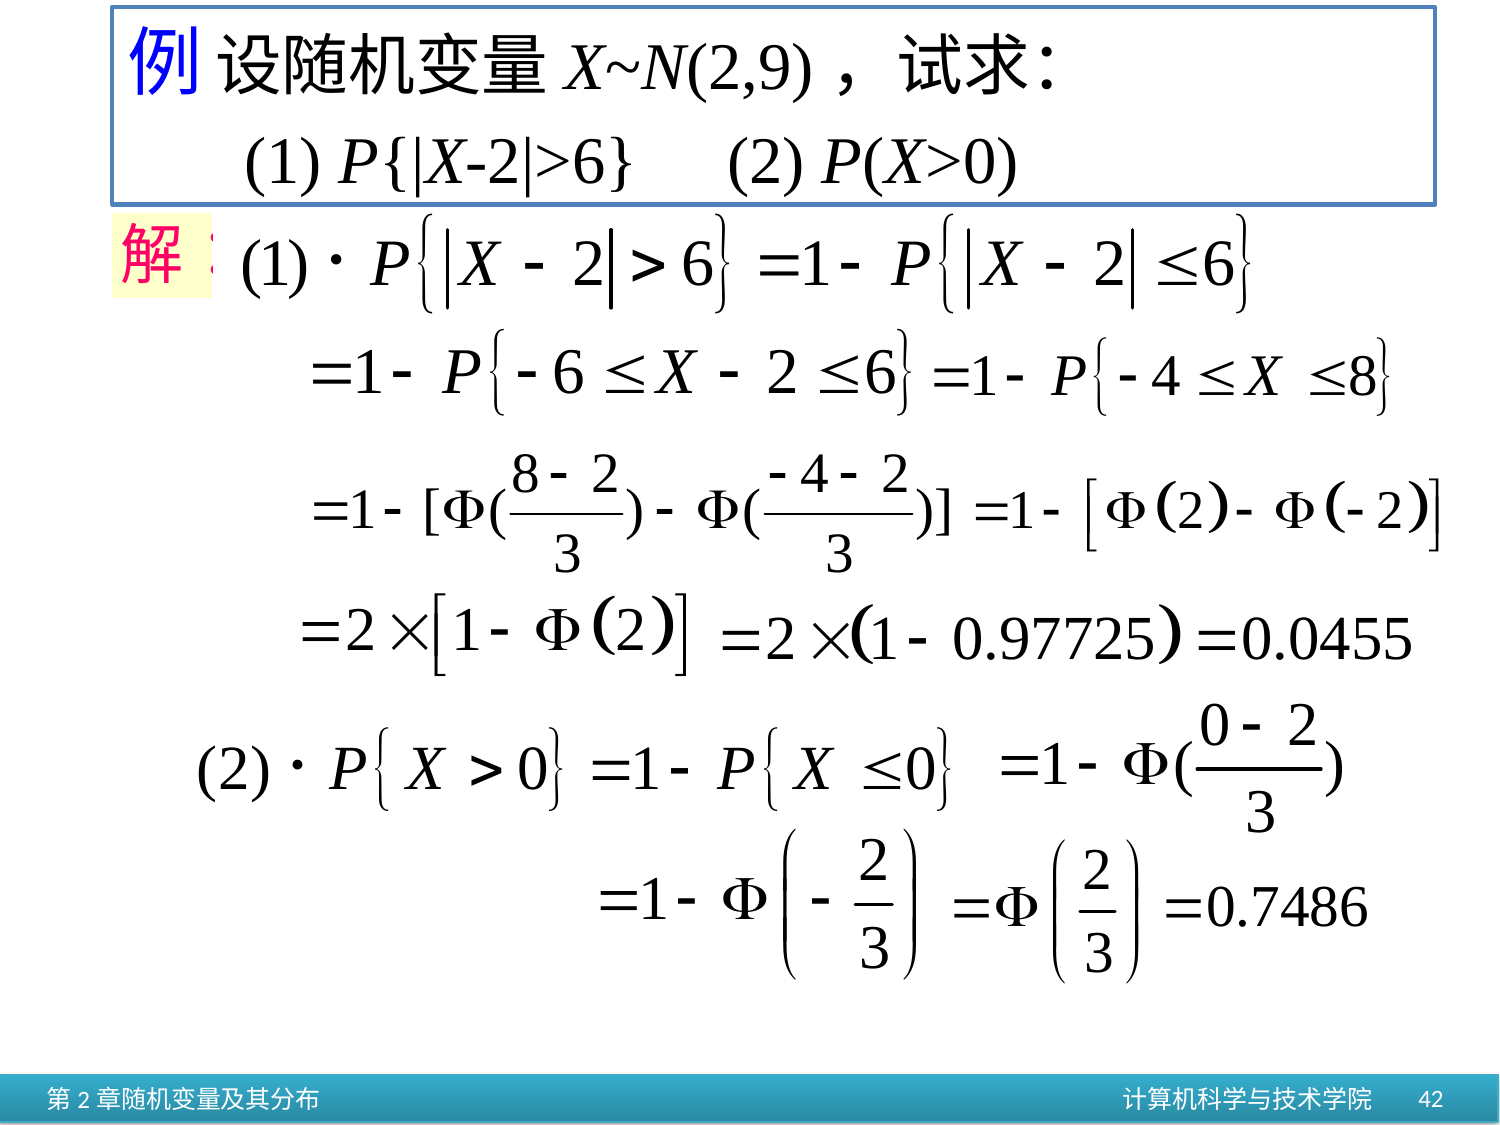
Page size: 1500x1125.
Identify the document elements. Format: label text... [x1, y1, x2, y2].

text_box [918, 331, 1412, 431]
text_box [961, 464, 1458, 566]
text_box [985, 685, 1356, 825]
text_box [299, 437, 963, 586]
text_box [296, 322, 933, 432]
text_box 例 设随机变量X~N(2,9)，试求： (1) P{|X-2|>6} (2) P(X>0) [110, 5, 1437, 207]
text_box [585, 815, 934, 993]
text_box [231, 207, 1270, 330]
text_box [706, 591, 1424, 697]
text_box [286, 577, 708, 693]
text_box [938, 827, 1380, 996]
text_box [111, 213, 213, 298]
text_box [187, 721, 970, 827]
